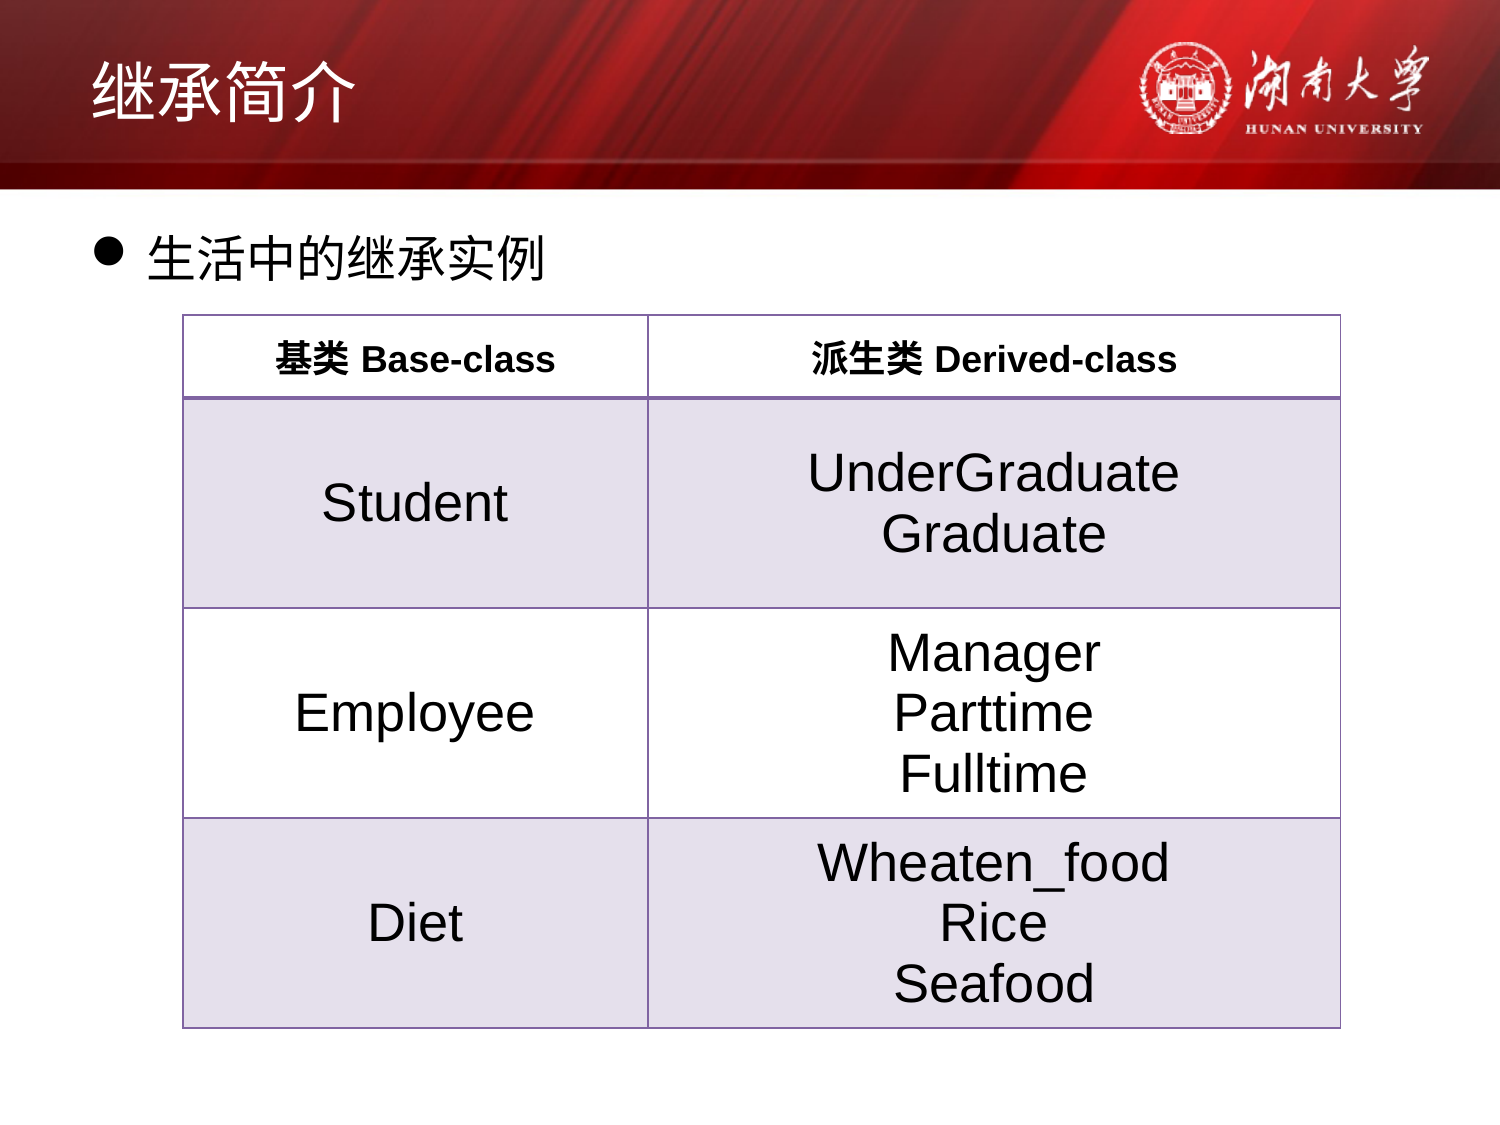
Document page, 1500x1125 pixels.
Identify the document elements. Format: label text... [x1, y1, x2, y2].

table_cell Employee [184, 609, 647, 817]
picture [0, 0, 1500, 1125]
table_header 派生类Derived-class [649, 316, 1340, 396]
table_cell Student [184, 400, 647, 607]
table_cell Diet [184, 819, 647, 1027]
table_cell Manager Parttime Fulltime [649, 609, 1340, 817]
list 生活中的继承实例 [75, 220, 1425, 315]
table_header 基类Base-class [184, 316, 647, 396]
title 继承简介 [75, 45, 1425, 138]
table_cell Wheaten_food Rice Seafood [649, 819, 1340, 1027]
table_cell UnderGraduate Graduate [649, 400, 1340, 607]
